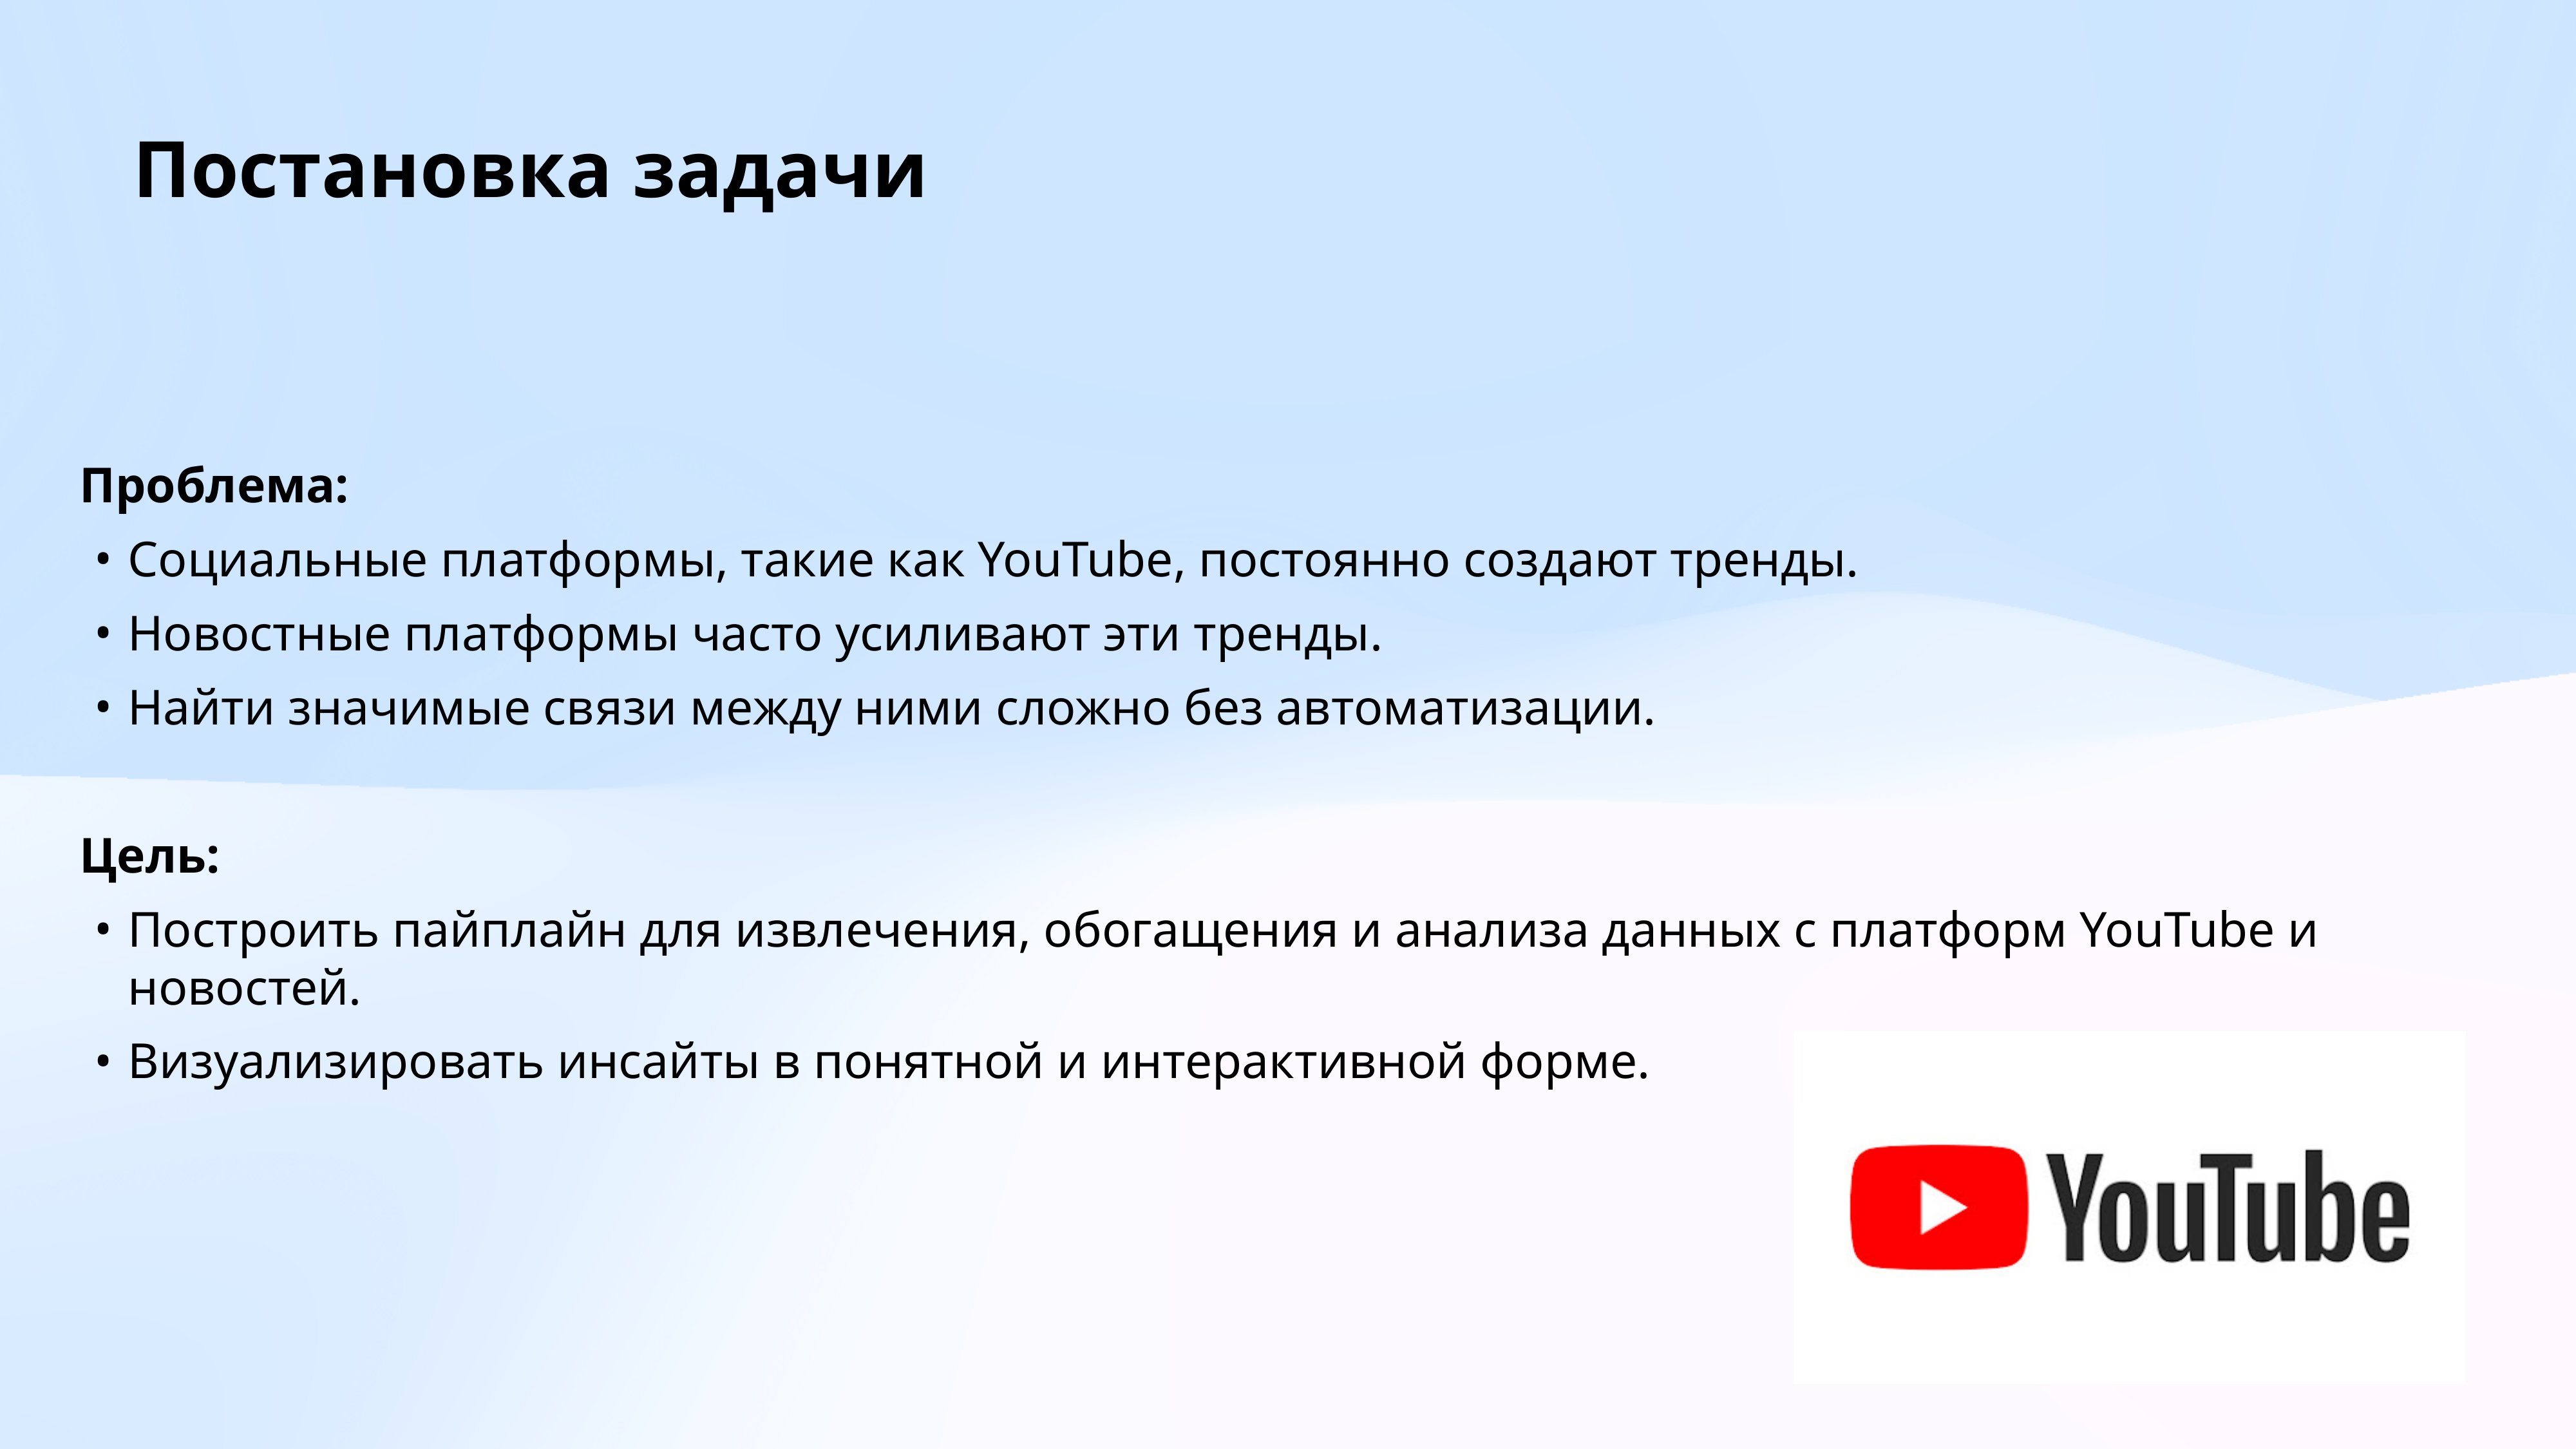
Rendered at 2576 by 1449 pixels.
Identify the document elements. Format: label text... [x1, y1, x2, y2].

list Проблема: Социальные платформы, такие как YouTube, постоянно создают тренды. Новостные платформы часто усиливают эти тренды. Найти значимые связи между ними сложно без автоматизации. Цель: Построить пайплайн для извлечения, обогащения и анализа данных с платформ YouTube и новостей. Визуализировать инсайты в понятной и интерактивной форме. [73, 448, 2517, 1321]
picture [0, 0, 2576, 1449]
title Постановка задачи [127, 113, 2449, 266]
